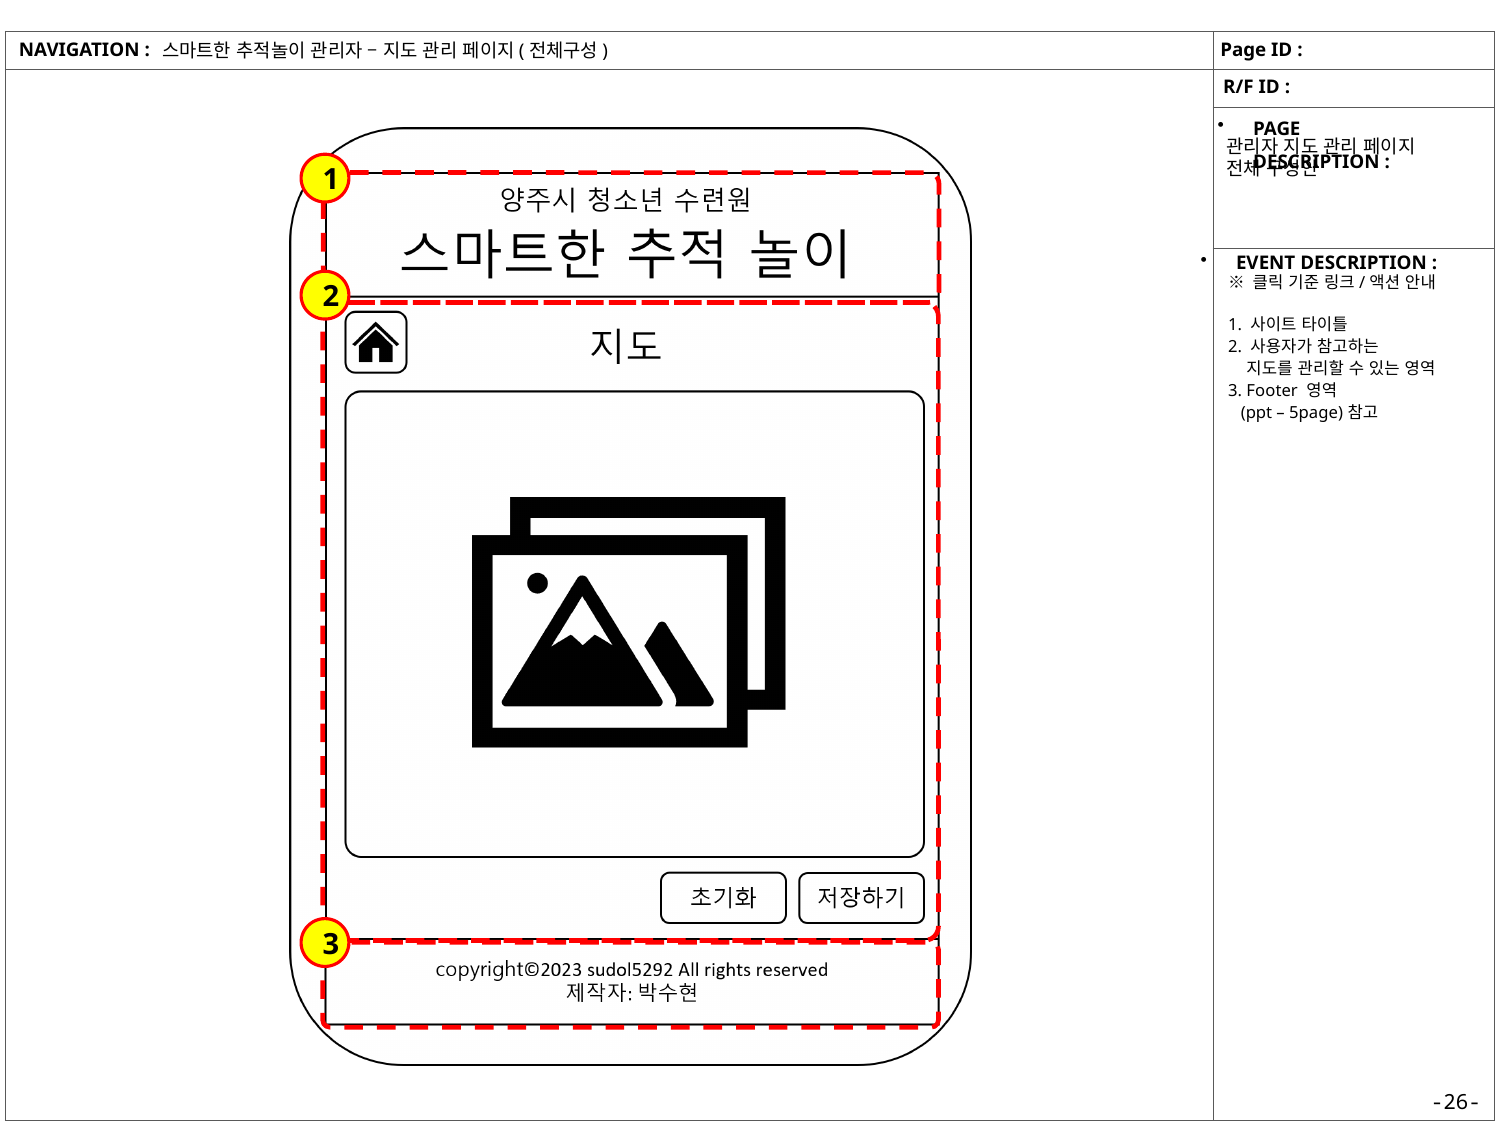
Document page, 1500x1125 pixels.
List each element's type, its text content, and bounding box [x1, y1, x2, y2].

text_box [1244, 0, 1500, 33]
text_box 관리자 지도 관리 페이지 전체 구성안 [1212, 127, 1500, 187]
picture [289, 126, 973, 1067]
text_box ※ 클릭 기준 링크/액션 안내 1. 사이트 타이틀 2. 사용자가 참고하는 지도를 관리할 수 있는 영역 3. Footer 영역 (ppt – 5page)참고 [1213, 262, 1500, 429]
title 스마트한 추적놀이 관리자 – 지도 관리 페이지(전체구성) [147, 30, 1211, 67]
